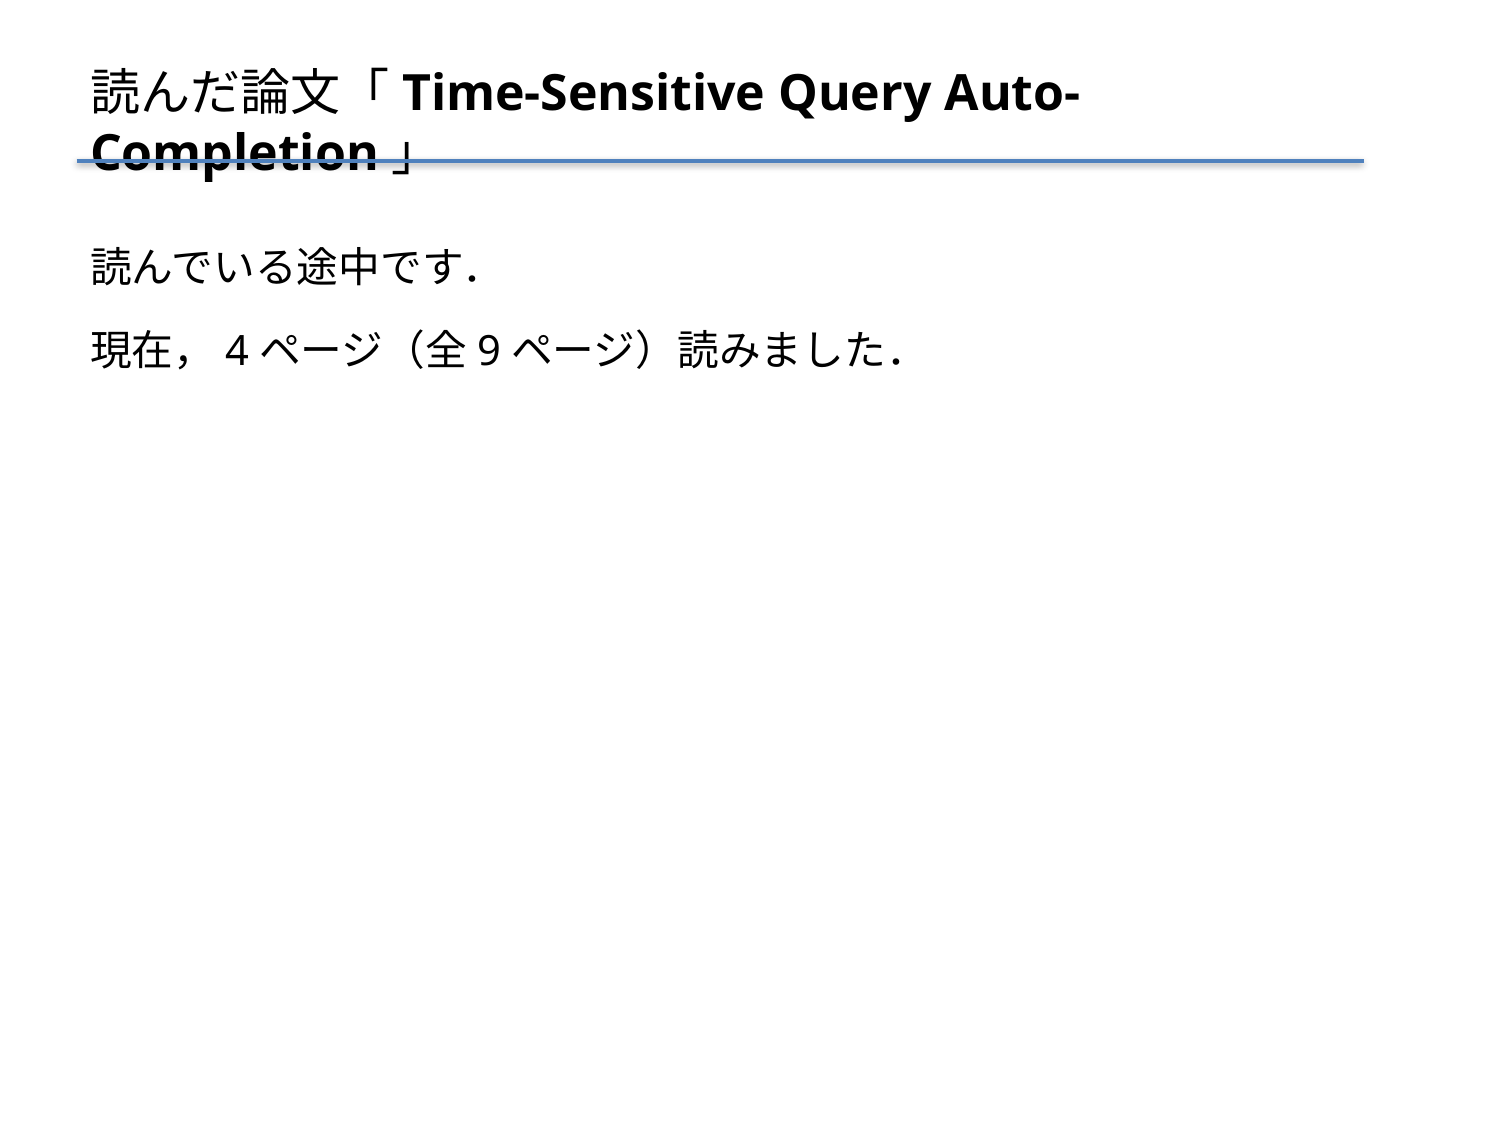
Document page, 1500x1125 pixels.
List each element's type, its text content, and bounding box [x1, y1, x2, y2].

list 読んでいる途中です． 現在，4ページ（全9ページ）読みました． [75, 208, 1300, 976]
title 読んだ論文「Time-Sensitive Query Auto-Completion」 [75, 68, 1300, 158]
